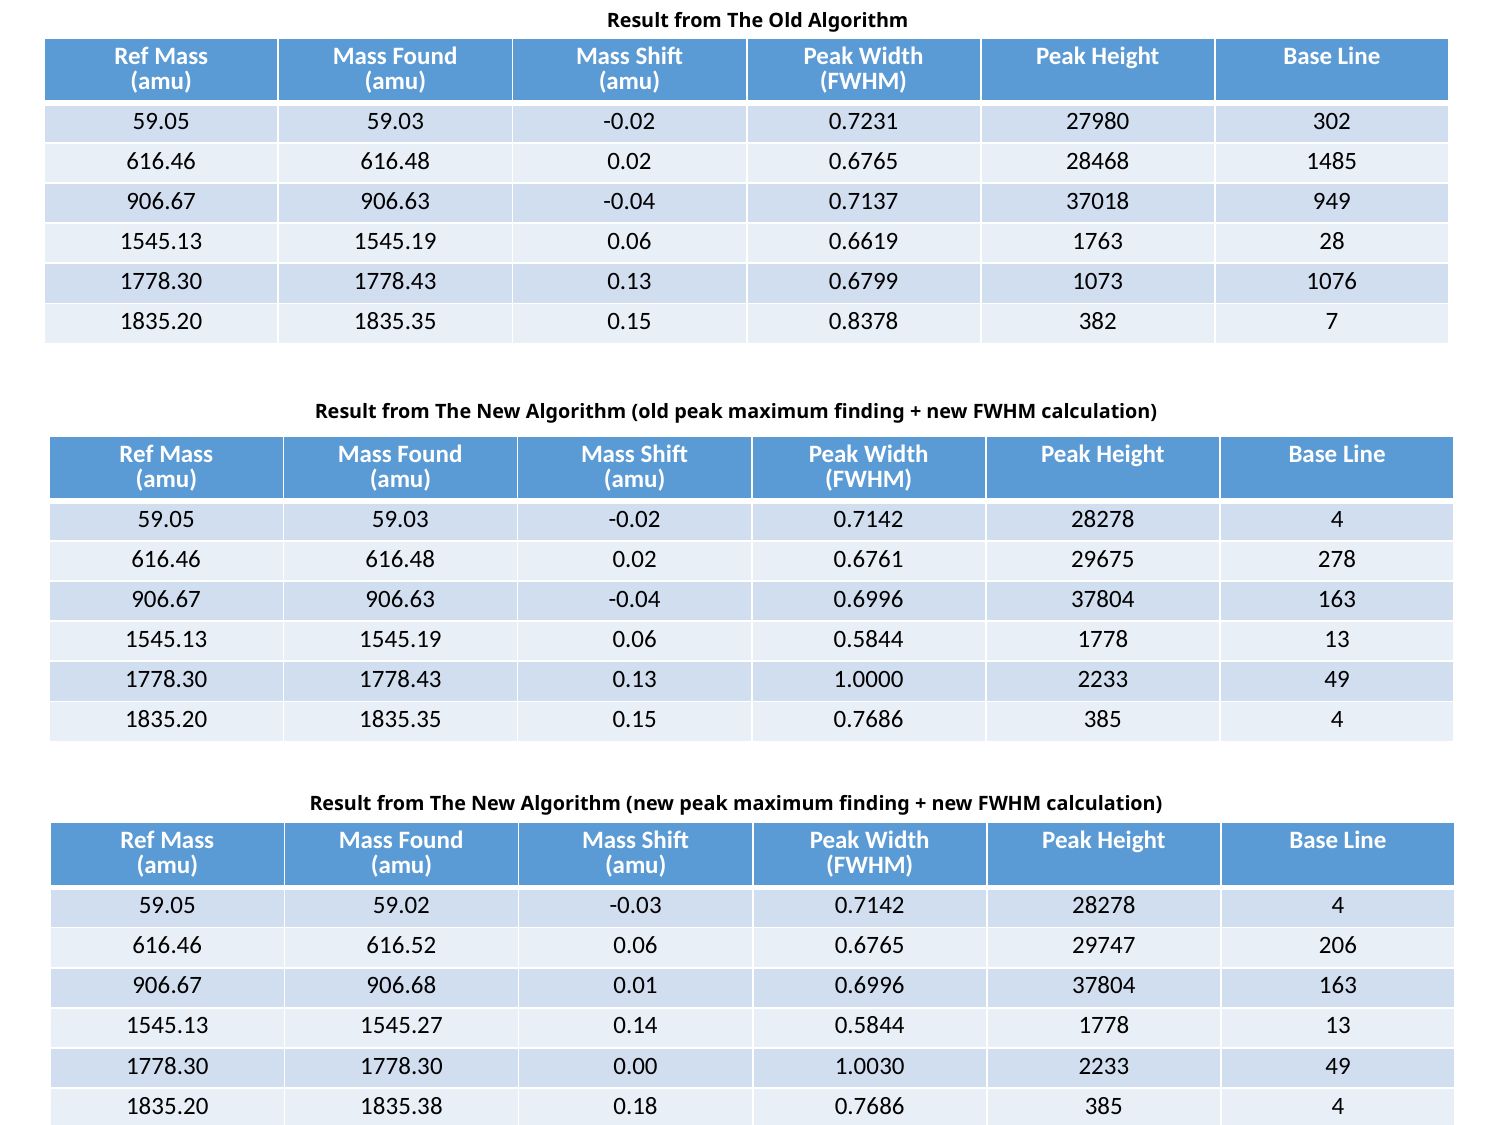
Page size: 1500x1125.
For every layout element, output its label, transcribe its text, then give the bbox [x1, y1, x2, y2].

table_header Ref Mass (amu) [45, 39, 277, 100]
table_cell 0.6619 [748, 224, 980, 262]
table_cell 1835.38 [285, 1089, 518, 1125]
table_cell -0.03 [519, 890, 752, 927]
table_cell 949 [1216, 184, 1448, 222]
table_cell 1778 [987, 622, 1219, 660]
table_cell 29747 [988, 928, 1220, 967]
table_cell 2233 [987, 662, 1219, 701]
table_header Ref Mass (amu) [50, 437, 283, 498]
table_cell 37804 [987, 582, 1219, 620]
table_cell 0.7142 [754, 890, 986, 927]
table_cell 1835.20 [50, 702, 283, 741]
table_cell 59.05 [51, 890, 284, 927]
table_cell 59.05 [50, 504, 283, 540]
table_cell 906.67 [50, 582, 283, 620]
table_cell 1545.13 [45, 224, 277, 262]
table_cell 0.6996 [754, 969, 986, 1007]
table_cell 1778.30 [45, 264, 277, 303]
table_cell 1073 [982, 264, 1214, 303]
table_cell -0.04 [518, 582, 751, 620]
table_cell 0.02 [513, 144, 746, 182]
table_header Mass Shift (amu) [518, 437, 751, 498]
table_cell 0.7142 [753, 504, 985, 540]
table_cell 28 [1216, 224, 1448, 262]
table_cell 0.7137 [748, 184, 980, 222]
table_cell 0.6799 [748, 264, 980, 303]
table_cell 0.02 [518, 542, 751, 580]
table_cell 0.5844 [753, 622, 985, 660]
table_cell 7 [1216, 304, 1448, 343]
table_cell 59.05 [45, 106, 277, 142]
table_cell 385 [987, 702, 1219, 741]
table_header Peak Width (FWHM) [754, 824, 986, 885]
table_cell -0.02 [518, 504, 751, 540]
table_cell 27980 [982, 106, 1214, 142]
text_box Result from The New Algorithm (old peak maximum finding + new FWHM calculation) [188, 391, 1285, 432]
table_cell 13 [1221, 622, 1453, 660]
table_cell 0.6765 [748, 144, 980, 182]
table_cell 0.18 [519, 1089, 752, 1125]
table_cell 1545.13 [51, 1009, 284, 1047]
table_header Mass Shift (amu) [513, 40, 746, 100]
table_cell 906.68 [285, 969, 518, 1007]
table_cell 0.13 [518, 662, 751, 701]
table_cell 1076 [1216, 264, 1448, 303]
table_header Peak Height [988, 824, 1220, 885]
table_header Mass Found (amu) [284, 437, 517, 498]
table_cell 1778.30 [285, 1049, 518, 1087]
table_cell 0.06 [519, 928, 752, 967]
table_cell 0.15 [513, 304, 746, 343]
table_cell 278 [1221, 542, 1453, 580]
table_cell 37018 [982, 184, 1214, 222]
table_cell 37804 [988, 969, 1220, 1007]
table_cell 0.6765 [754, 928, 986, 967]
text_box Result from The Old Algorithm [209, 0, 1306, 40]
table_cell -0.04 [513, 184, 746, 222]
table_cell 163 [1221, 582, 1453, 620]
table_cell 0.6761 [753, 542, 985, 580]
table_cell 29675 [987, 542, 1219, 580]
table_cell 1545.13 [50, 622, 283, 660]
text_box Result from The New Algorithm (new peak maximum finding + new FWHM calculation) [188, 783, 1285, 824]
table_cell 206 [1222, 928, 1454, 967]
table_cell 0.01 [519, 969, 752, 1007]
table_cell 0.00 [519, 1049, 752, 1087]
table_cell 49 [1222, 1049, 1454, 1087]
table_cell 28468 [982, 144, 1214, 182]
table_cell 616.52 [285, 928, 518, 967]
table_cell 1778 [988, 1009, 1220, 1047]
table_cell 382 [982, 304, 1214, 343]
table_header Peak Height [982, 40, 1214, 100]
table_cell 906.67 [45, 184, 277, 222]
table_cell 1778.43 [284, 662, 517, 701]
table_cell 616.46 [50, 542, 283, 580]
table_cell 1485 [1216, 144, 1448, 182]
table_cell 1.0030 [754, 1049, 986, 1087]
table_cell 0.6996 [753, 582, 985, 620]
table_header Peak Width (FWHM) [748, 40, 980, 100]
table_cell 1545.19 [284, 622, 517, 660]
table_cell 906.67 [51, 969, 284, 1007]
table_cell 163 [1222, 969, 1454, 1007]
table_cell 59.03 [284, 504, 517, 540]
table_cell 0.7231 [748, 106, 980, 142]
table_cell -0.02 [513, 106, 746, 142]
table_cell 616.46 [51, 928, 284, 967]
table_cell 13 [1222, 1009, 1454, 1047]
table_cell 1545.27 [285, 1009, 518, 1047]
table_cell 0.7686 [753, 702, 985, 741]
table_cell 28278 [988, 890, 1220, 927]
table_cell 4 [1222, 890, 1454, 927]
table_cell 59.02 [285, 890, 518, 927]
table_cell 49 [1221, 662, 1453, 701]
table_cell 28278 [987, 504, 1219, 540]
table_header Base Line [1222, 823, 1454, 885]
table_cell 4 [1222, 1089, 1454, 1125]
table_cell 1763 [982, 224, 1214, 262]
table_cell 906.63 [279, 184, 512, 222]
table_cell 2233 [988, 1049, 1220, 1087]
table_cell 1778.43 [279, 264, 512, 303]
table_header Mass Shift (amu) [519, 824, 752, 885]
table_cell 1778.30 [51, 1049, 284, 1087]
table_cell 1835.20 [51, 1089, 284, 1125]
table_cell 906.63 [284, 582, 517, 620]
table_header Peak Width (FWHM) [753, 437, 985, 498]
table_cell 616.46 [45, 144, 277, 182]
table_header Ref Mass (amu) [51, 823, 284, 885]
table_cell 0.13 [513, 264, 746, 303]
table_cell 0.15 [518, 702, 751, 741]
table_cell 1835.35 [284, 702, 517, 741]
table_cell 1.0000 [753, 662, 985, 701]
table_cell 59.03 [279, 106, 512, 142]
table_cell 616.48 [284, 542, 517, 580]
table_cell 1835.35 [279, 304, 512, 343]
table_cell 4 [1221, 504, 1453, 540]
table_header Mass Found (amu) [285, 824, 518, 885]
table_cell 0.8378 [748, 304, 980, 343]
table_cell 0.06 [518, 622, 751, 660]
table_header Base Line [1216, 39, 1448, 100]
table_cell 1835.20 [45, 304, 277, 343]
table_header Base Line [1221, 437, 1453, 498]
table_cell 4 [1221, 702, 1453, 741]
table_cell 0.14 [519, 1009, 752, 1047]
table_cell 302 [1216, 106, 1448, 142]
table_cell 1545.19 [279, 224, 512, 262]
table_cell 616.48 [279, 144, 512, 182]
table_header Mass Found (amu) [279, 40, 512, 100]
table_cell 0.06 [513, 224, 746, 262]
table_cell 0.7686 [754, 1089, 986, 1125]
table_cell 0.5844 [754, 1009, 986, 1047]
table_header Peak Height [987, 437, 1219, 498]
table_cell 385 [988, 1089, 1220, 1125]
table_cell 1778.30 [50, 662, 283, 701]
